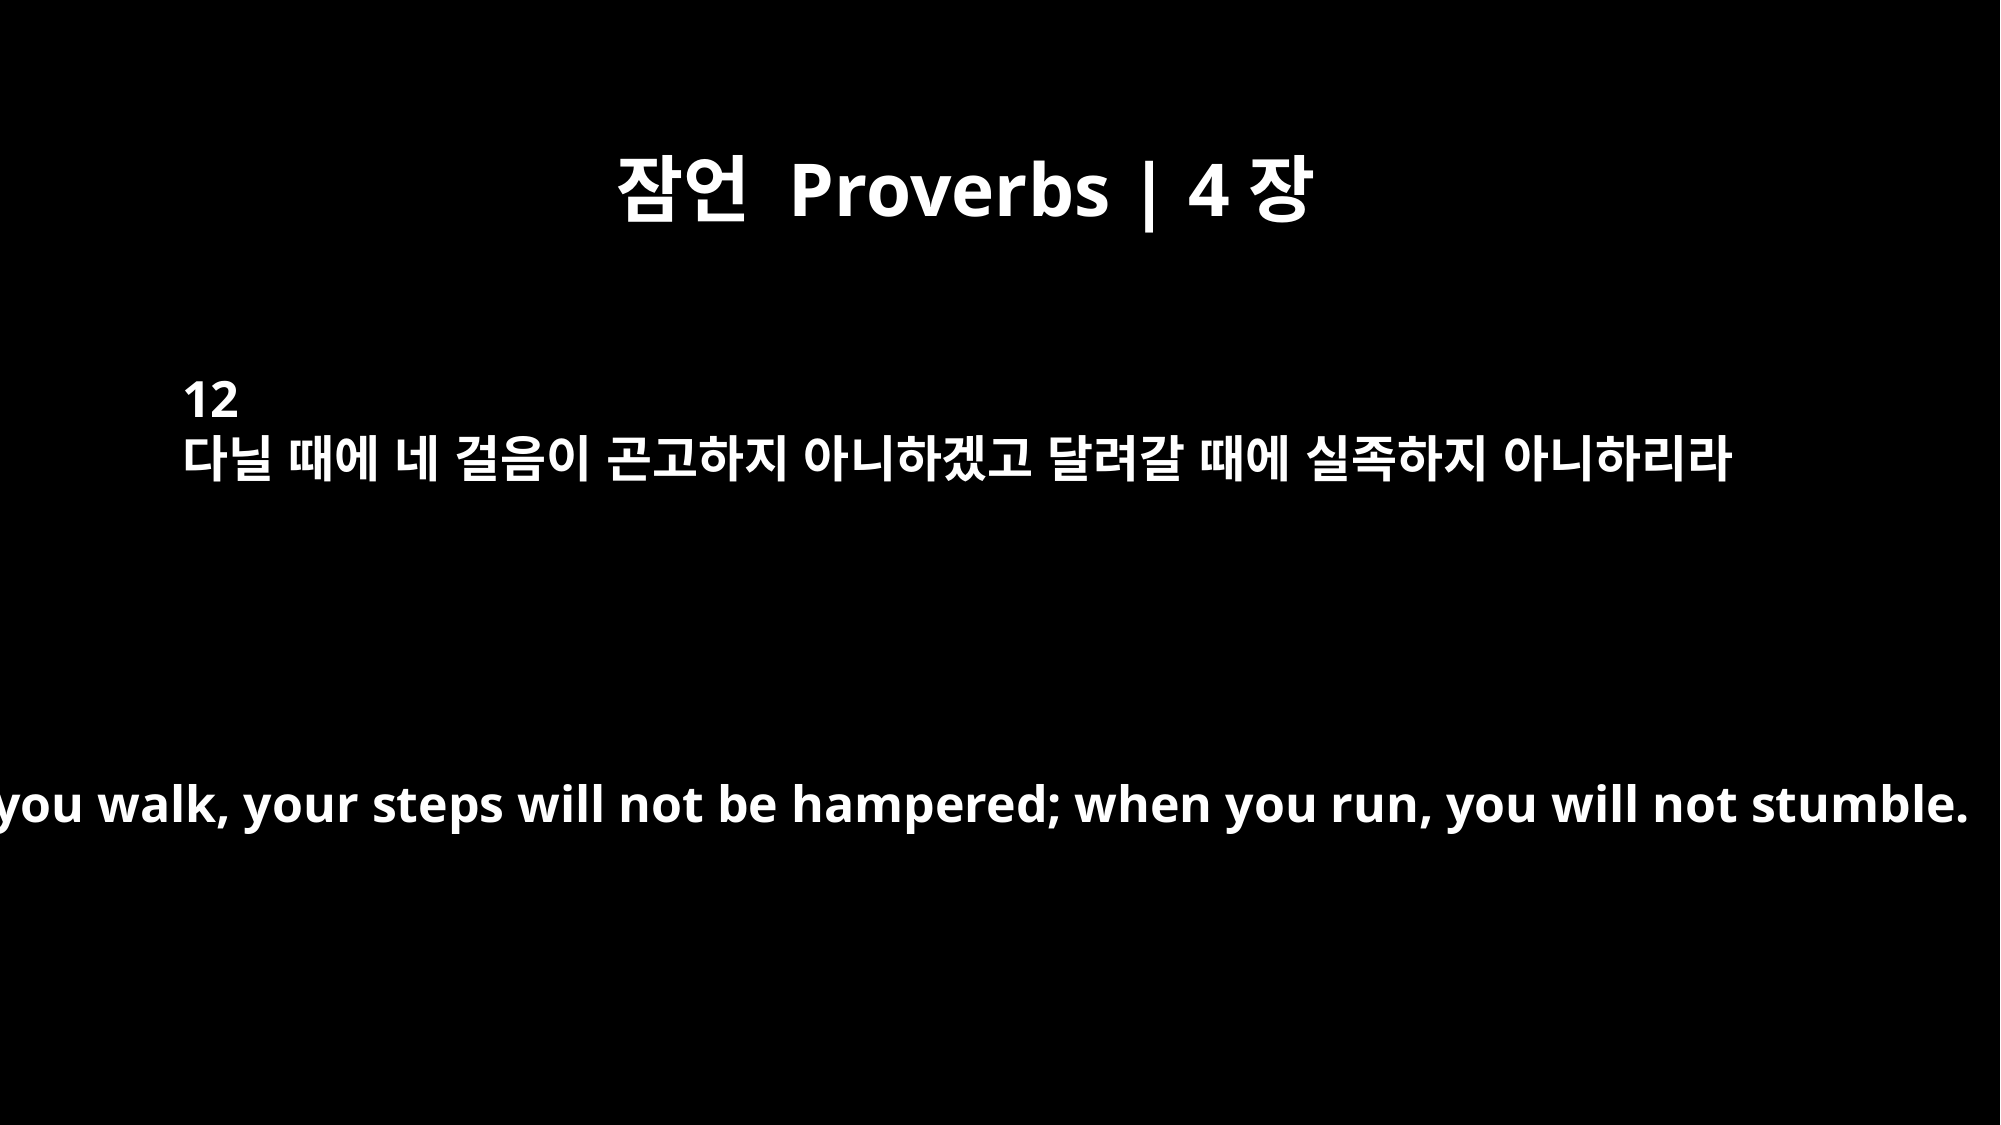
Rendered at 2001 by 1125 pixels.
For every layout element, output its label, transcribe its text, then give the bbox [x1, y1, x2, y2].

text_box 12 다닐 때에 네 걸음이 곤고하지 아니하겠고 달려갈 때에 실족하지 아니하리라 [167, 359, 1750, 495]
text_box When you walk, your steps will not be hampered; when you run, you will not stumble. [0, 764, 1987, 840]
text_box 잠언 Proverbs | 4장 [601, 136, 1331, 239]
